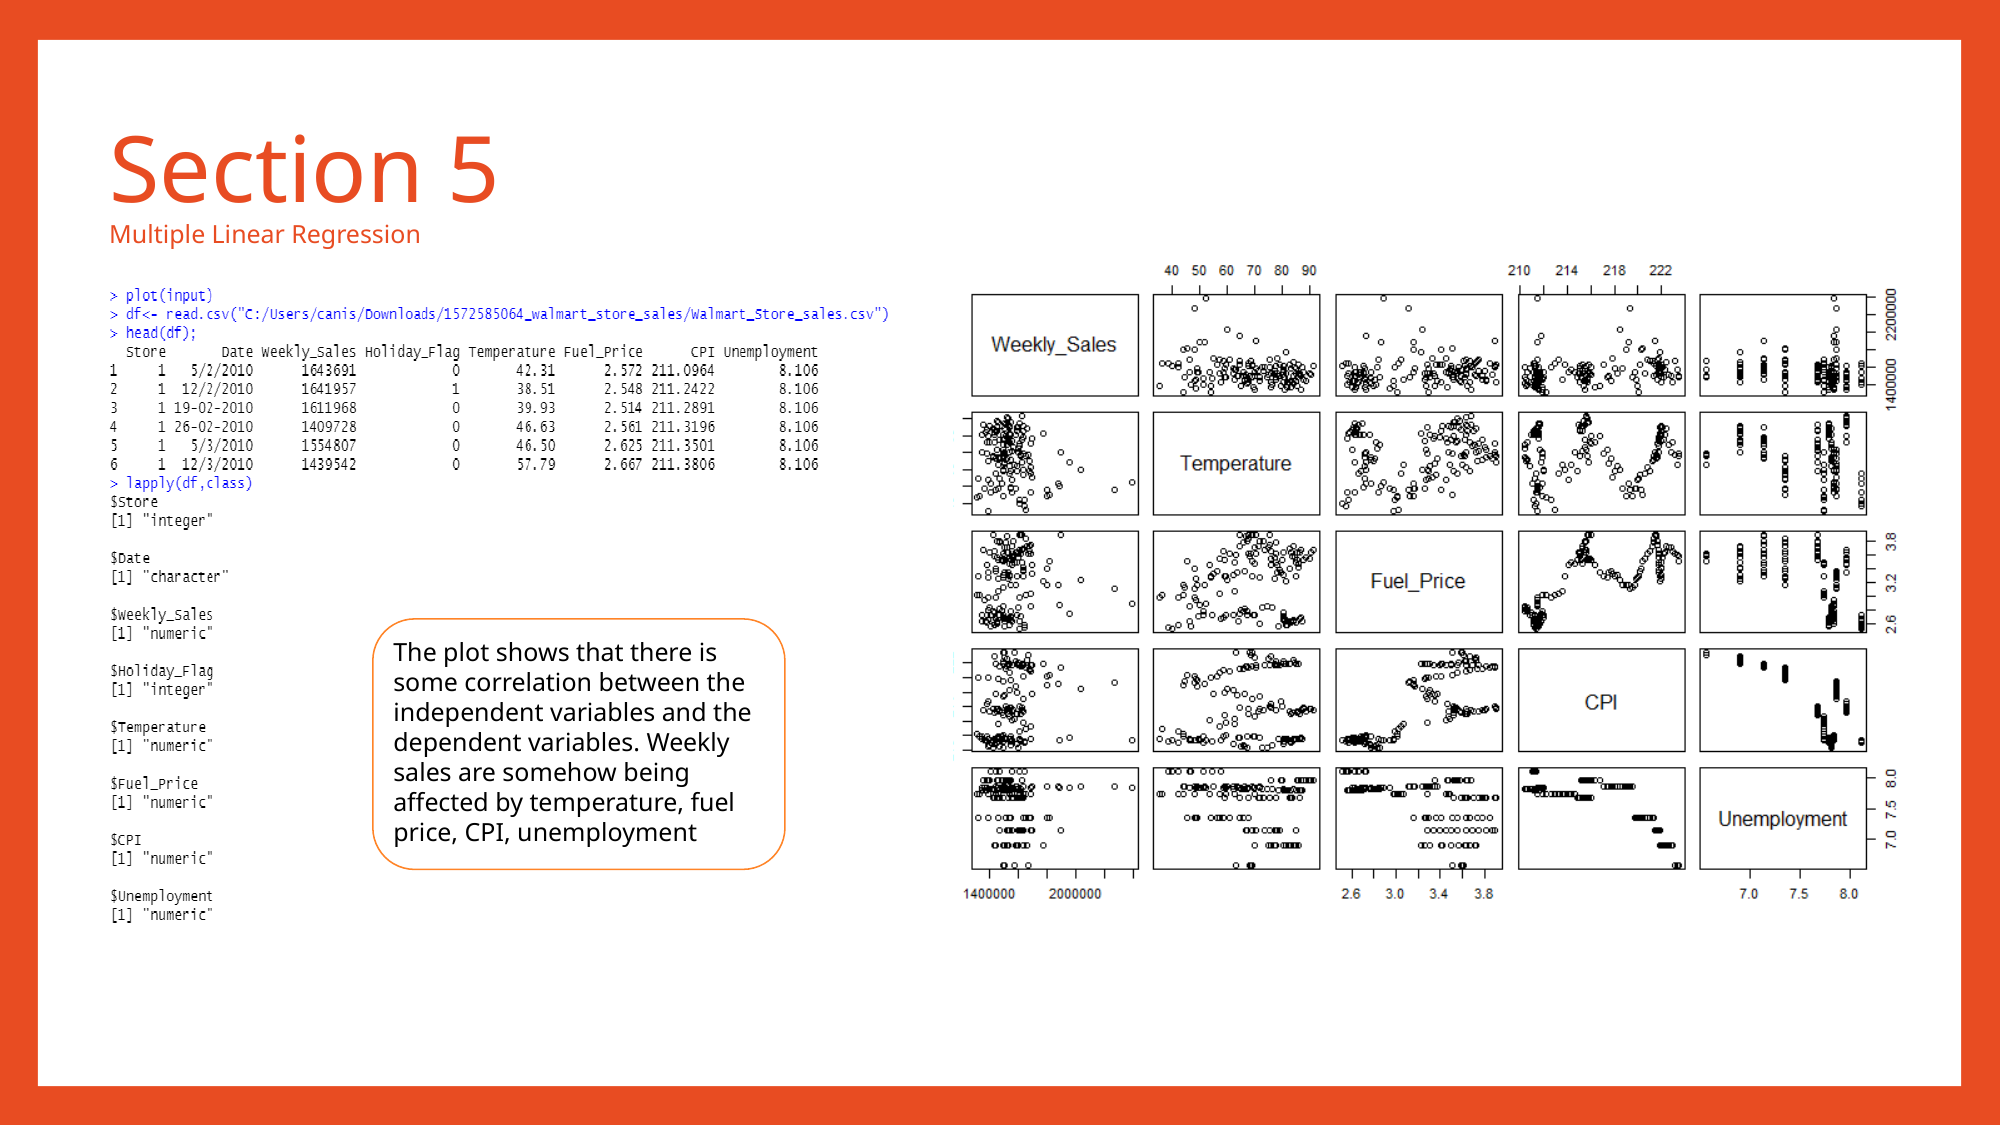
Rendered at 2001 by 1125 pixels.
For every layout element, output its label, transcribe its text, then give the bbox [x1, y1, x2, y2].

picture [103, 219, 1921, 927]
title Section 5 Multiple Linear Regression [94, 75, 1715, 298]
